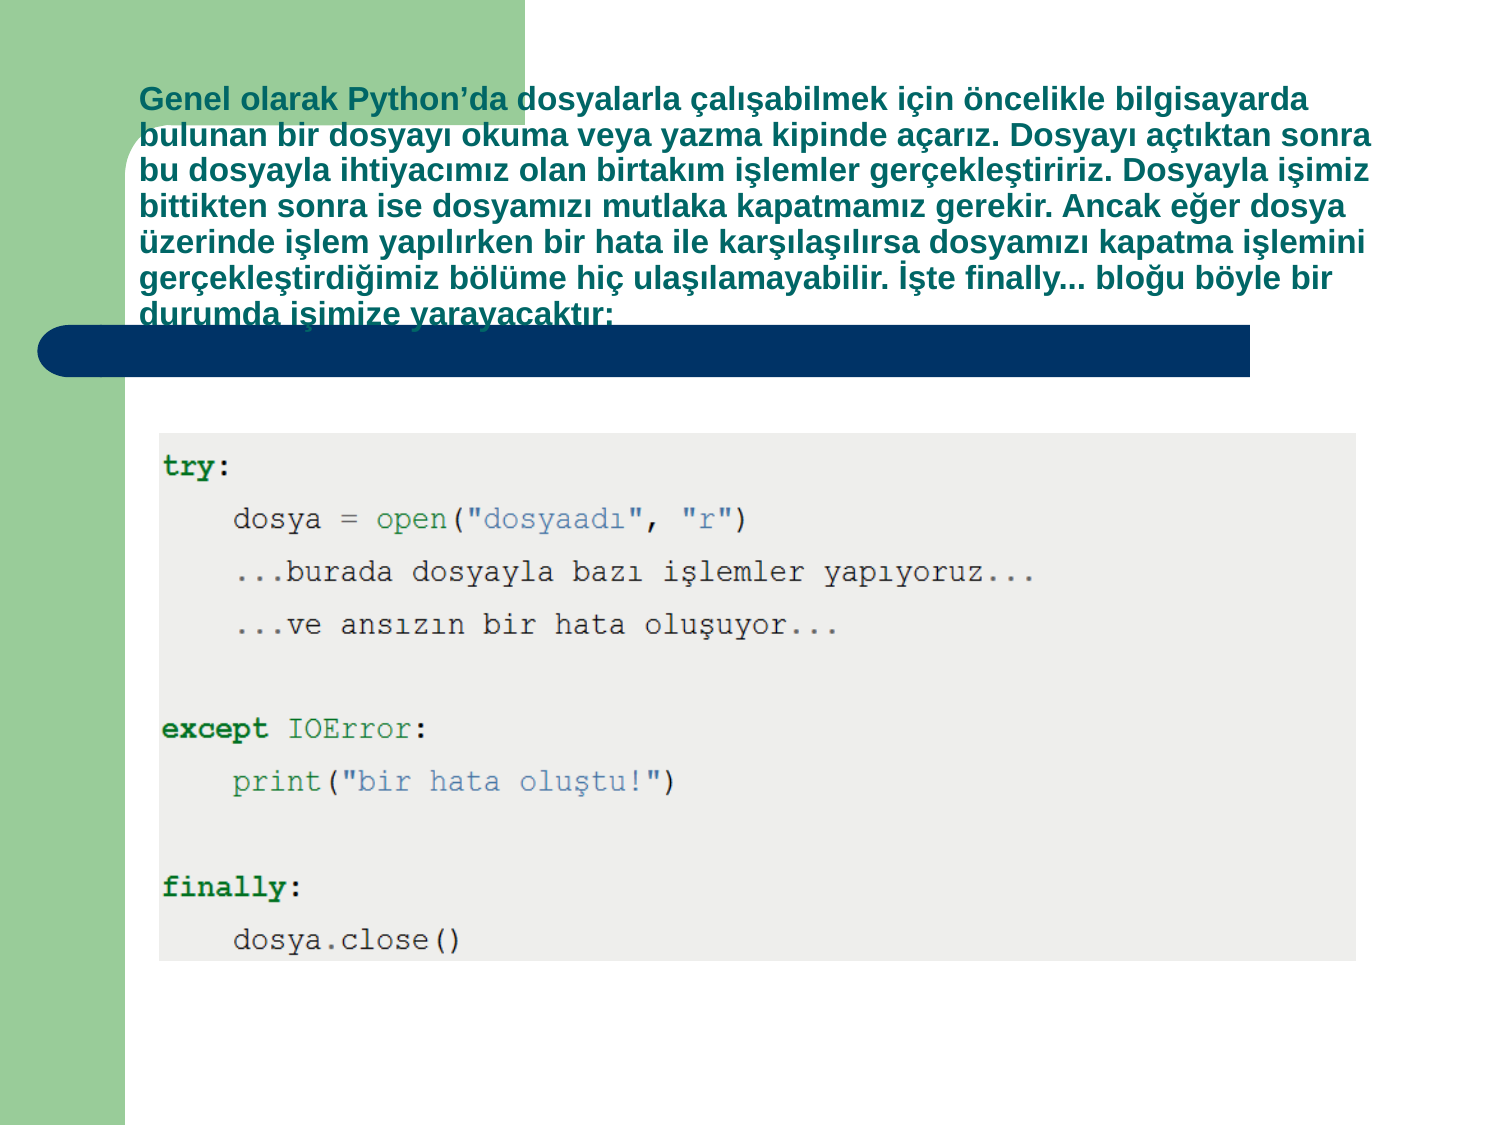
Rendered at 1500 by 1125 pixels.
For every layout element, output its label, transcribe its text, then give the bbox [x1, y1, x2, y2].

title Genel olarak Python’da dosyalarla çalışabilmek için öncelikle bilgisayarda bulunan bir dosyayı okuma veya yazma kipinde açarız. Dosyayı açtıktan sonra bu dosyayla ihtiyacımız olan birtakım işlemler gerçekleştiririz. Dosyayla işimiz bittikten sonra ise dosyamızı mutlaka kapatmamız gerekir. Ancak eğer dosya üzerinde işlem yapılırken bir hata ile karşılaşılırsa dosyamızı kapatma işlemini gerçekleştirdiğimiz bölüme hiç ulaşılamayabilir. İşte finally... bloğu böyle bir durumda işimize yarayacaktır: [123, 89, 1426, 386]
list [159, 433, 1357, 962]
